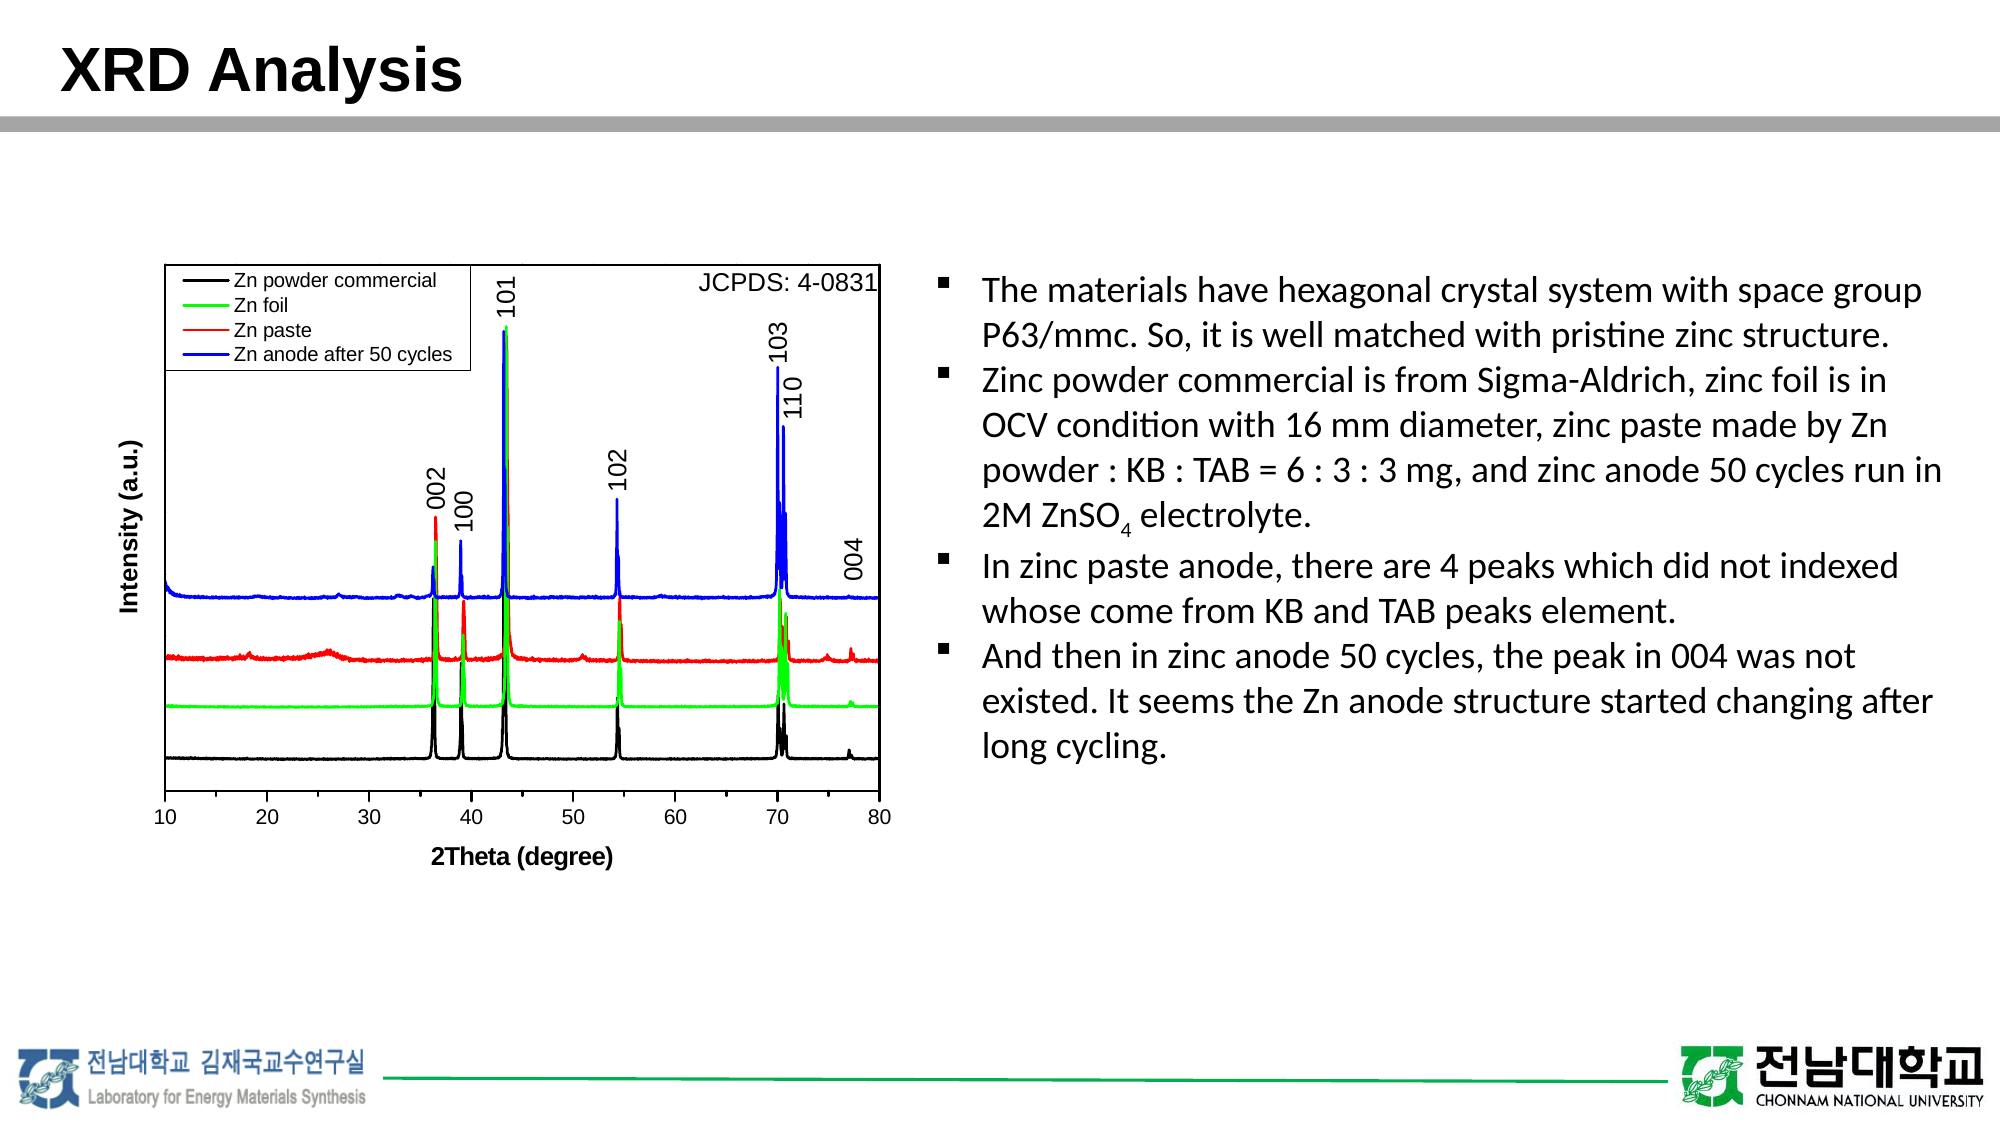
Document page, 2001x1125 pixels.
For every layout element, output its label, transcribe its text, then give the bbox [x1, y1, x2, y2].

text_box XRD Analysis [45, 21, 1652, 96]
text_box [0, 115, 2000, 133]
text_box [0, 179, 1047, 912]
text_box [383, 1078, 1668, 1082]
picture [1667, 1040, 1996, 1123]
text_box The materials have hexagonal crystal system with space group P63/mmc. So, it is well matched with pristine zinc structure. Zinc powder commercial is from Sigma-Aldrich, zinc foil is in OCV condition with 16 mm diameter, zinc paste made by Zn powder : KB : TAB = 6 : 3 : 3 mg, and zinc anode 50 cycles run in 2M ZnSO4 electrolyte. In zinc paste anode, there are 4 peaks which did not indexed whose come from KB and TAB peaks element. And then in zinc anode 50 cycles, the peak in 004 was not existed. It seems the Zn anode structure started changing after long cycling. [1047, 257, 1963, 864]
picture [0, 1031, 383, 1125]
